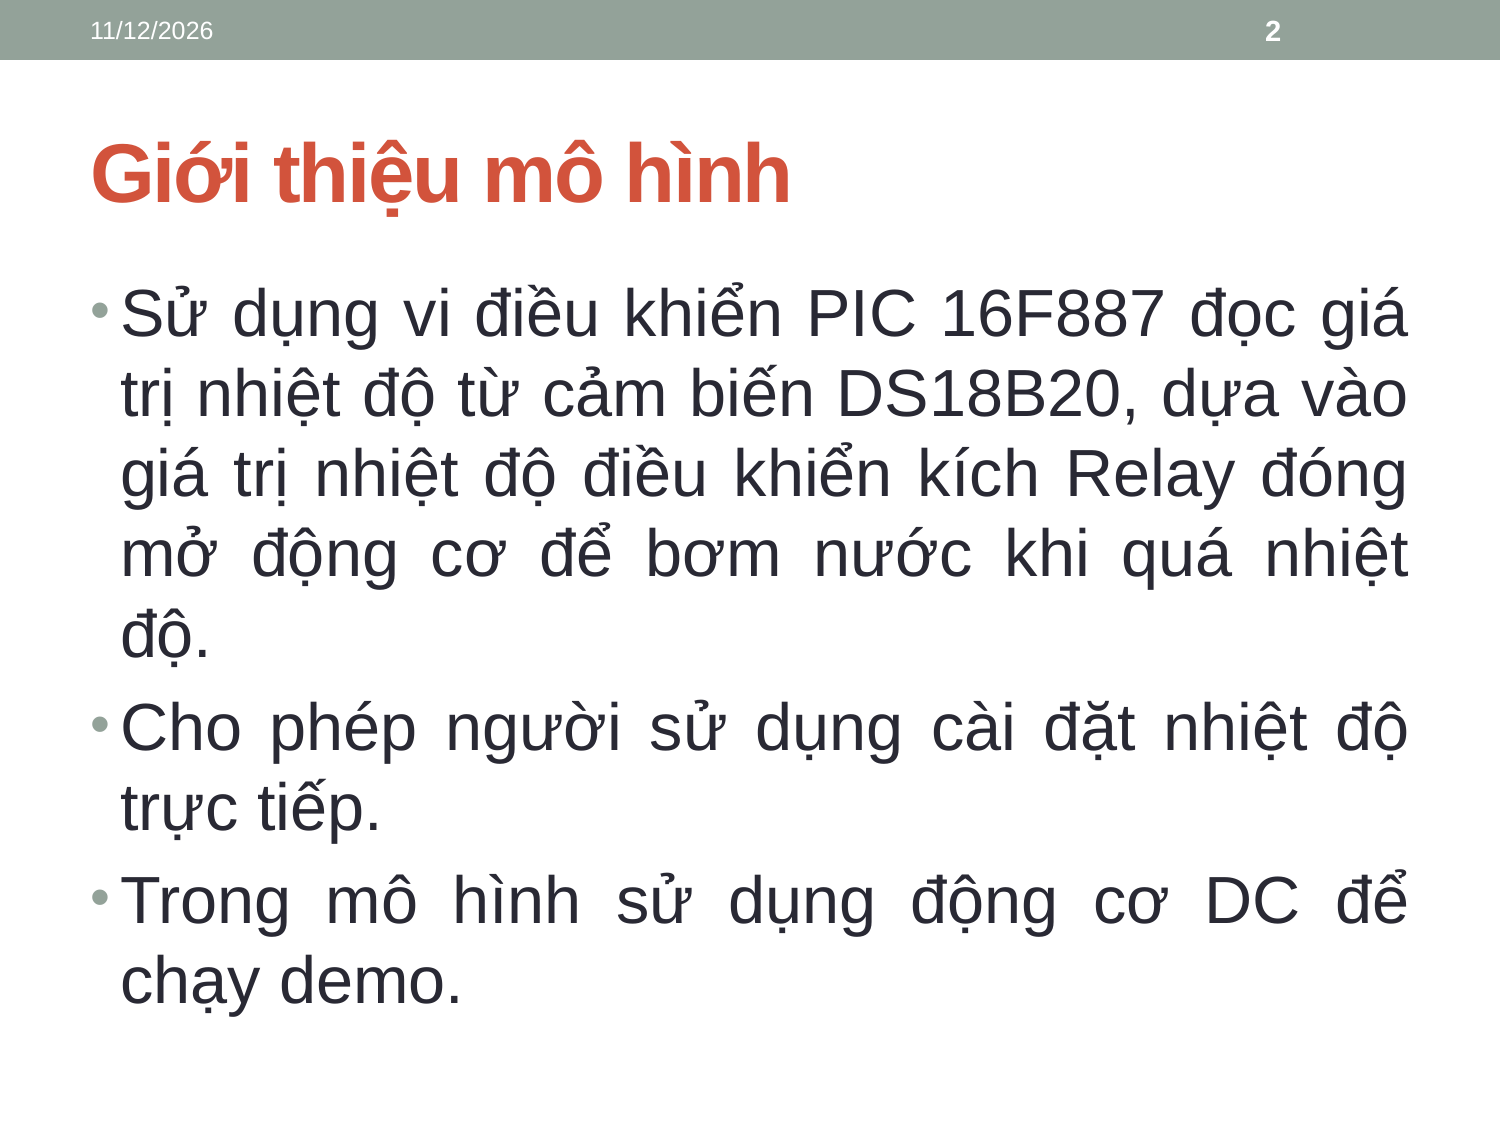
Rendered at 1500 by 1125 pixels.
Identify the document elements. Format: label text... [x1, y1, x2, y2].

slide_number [75, 3, 550, 57]
list Sử dụng vi điều khiển PIC 16F887 đọc giá trị nhiệt độ từ cảm biến DS18B20, dựa vào giá trị nhiệt độ điều khiển kích Relay đóng mở động cơ để bơm nước khi quá nhiệt độ. Cho phép người sử dụng cài đặt nhiệt độ trực tiếp. Trong mô hình sử dụng động cơ DC để chạy demo. [75, 262, 1425, 1063]
title Giới thiệu mô hình [75, 87, 1425, 250]
slide_number 2 [1250, 3, 1425, 57]
